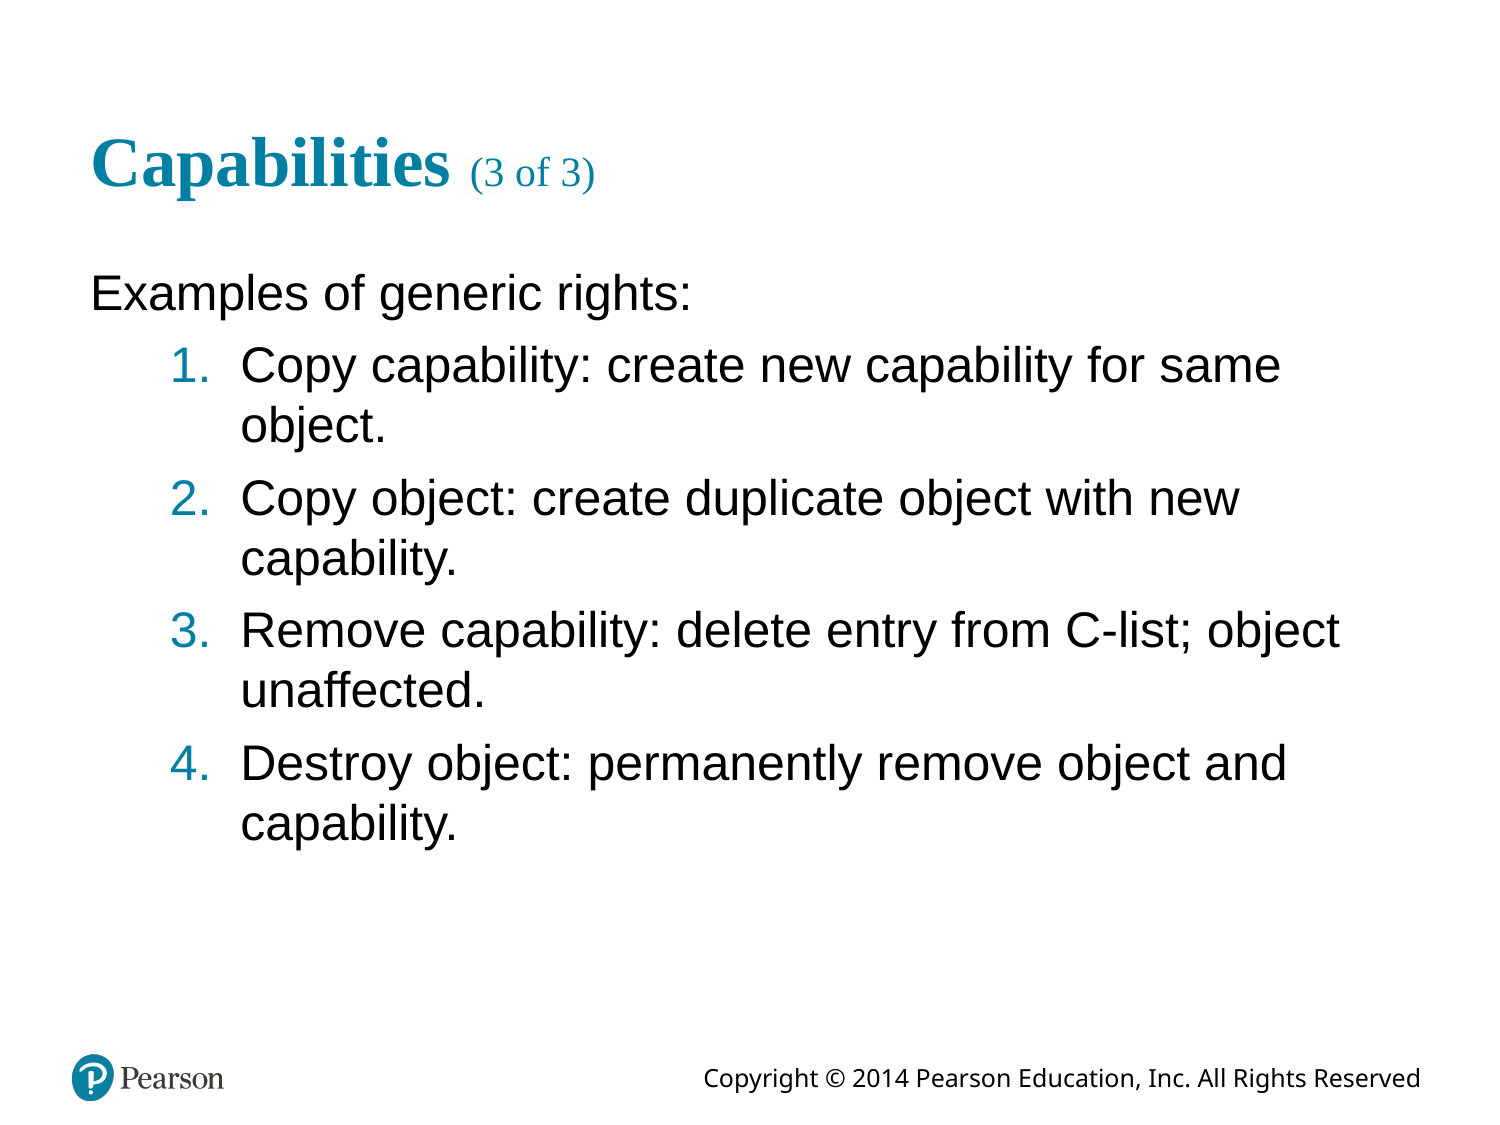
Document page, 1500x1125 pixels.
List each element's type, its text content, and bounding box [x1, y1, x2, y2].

picture [72, 1054, 88, 1070]
picture [80, 1063, 106, 1088]
picture [98, 1054, 224, 1101]
title Capabilities (3 of 3) [75, 35, 1425, 216]
list Examples of generic rights: Copy capability: create new capability for same object. Copy object: create duplicate object with new capability. Remove capability: delete entry from C-list; object unaffected. Destroy object: permanently remove object and capability. [75, 245, 1425, 1054]
picture [72, 1087, 83, 1101]
